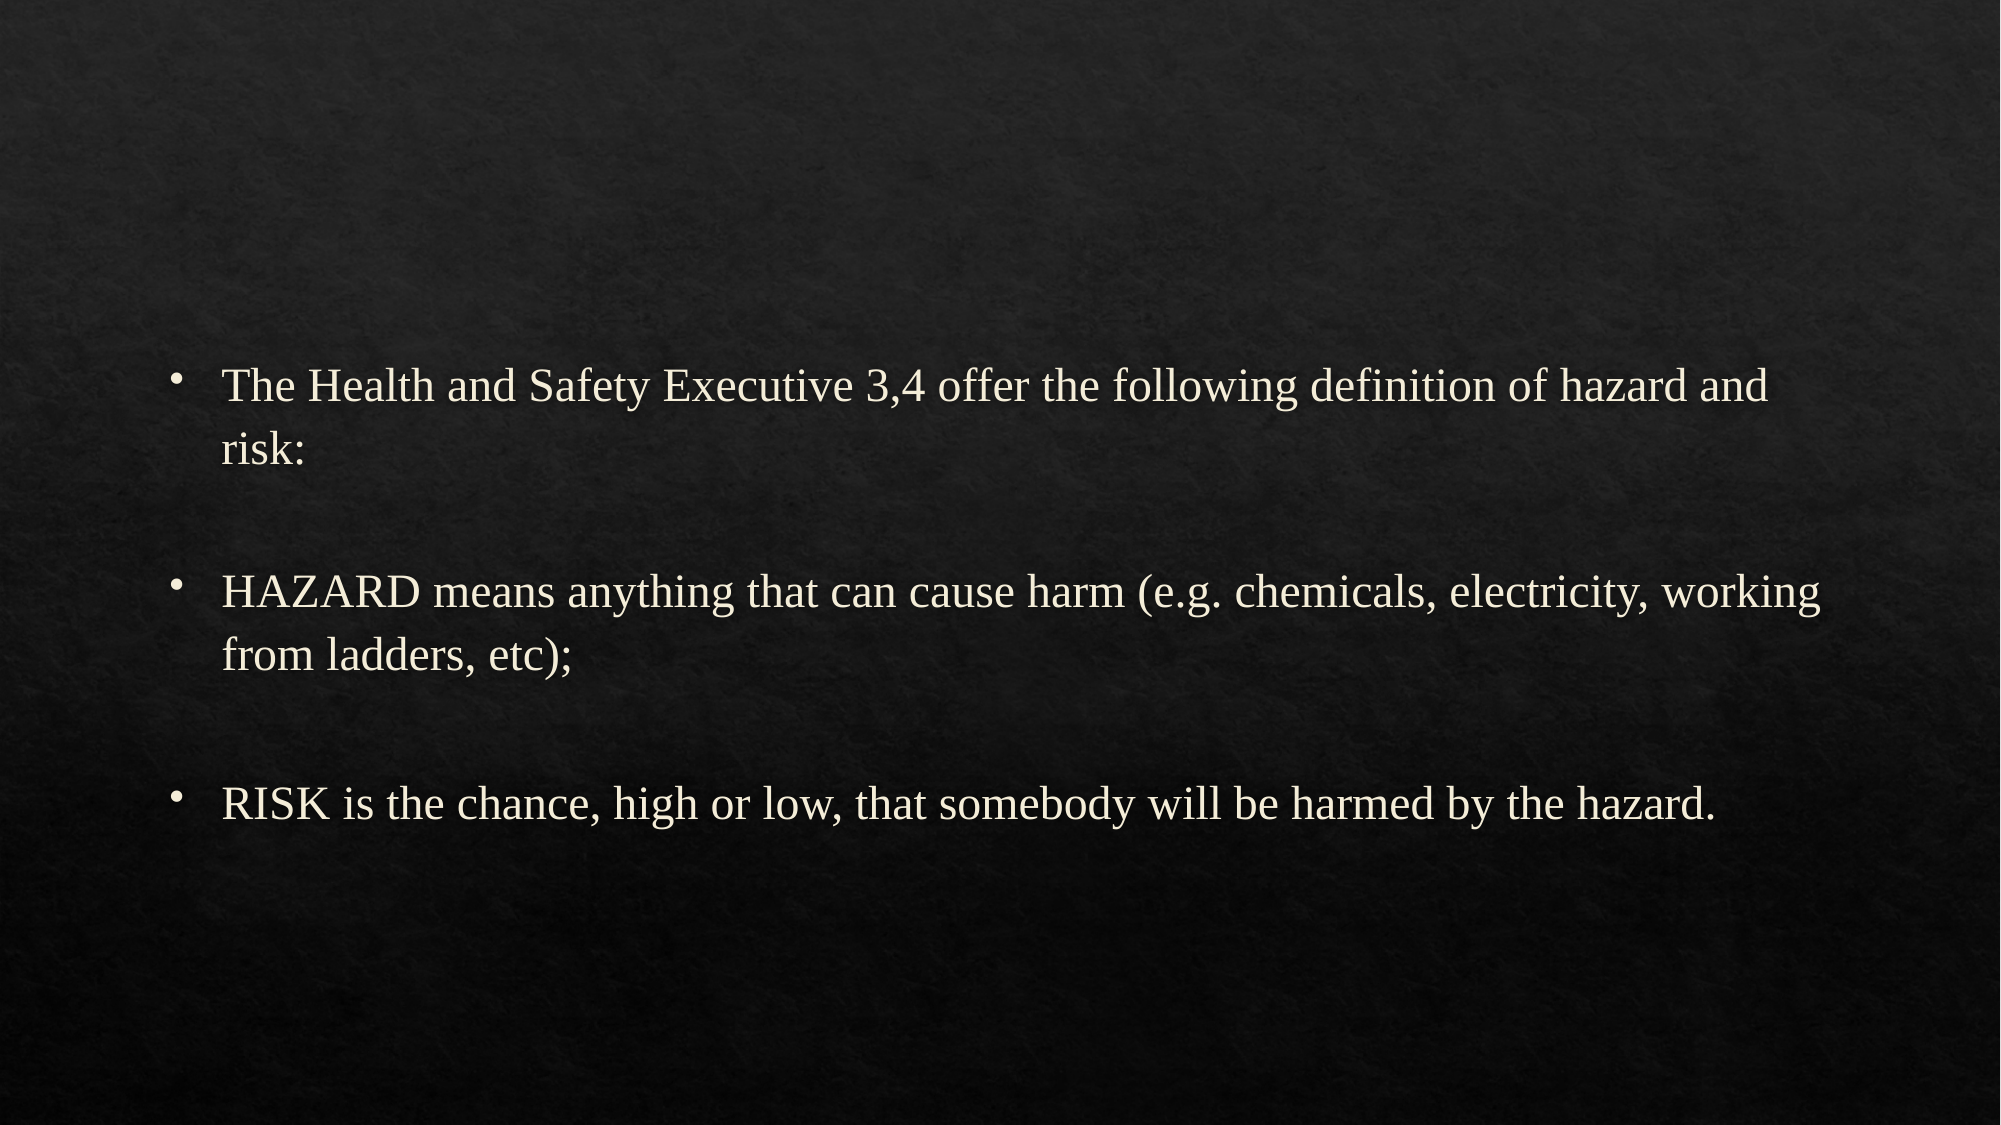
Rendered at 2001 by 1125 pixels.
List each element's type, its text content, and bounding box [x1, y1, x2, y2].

list The Health and Safety Executive 3,4 offer the following definition of hazard and risk: HAZARD means anything that can cause harm (e.g. chemicals, electricity, working from ladders, etc); RISK is the chance, high or low, that somebody will be harmed by the hazard. [149, 340, 1849, 950]
